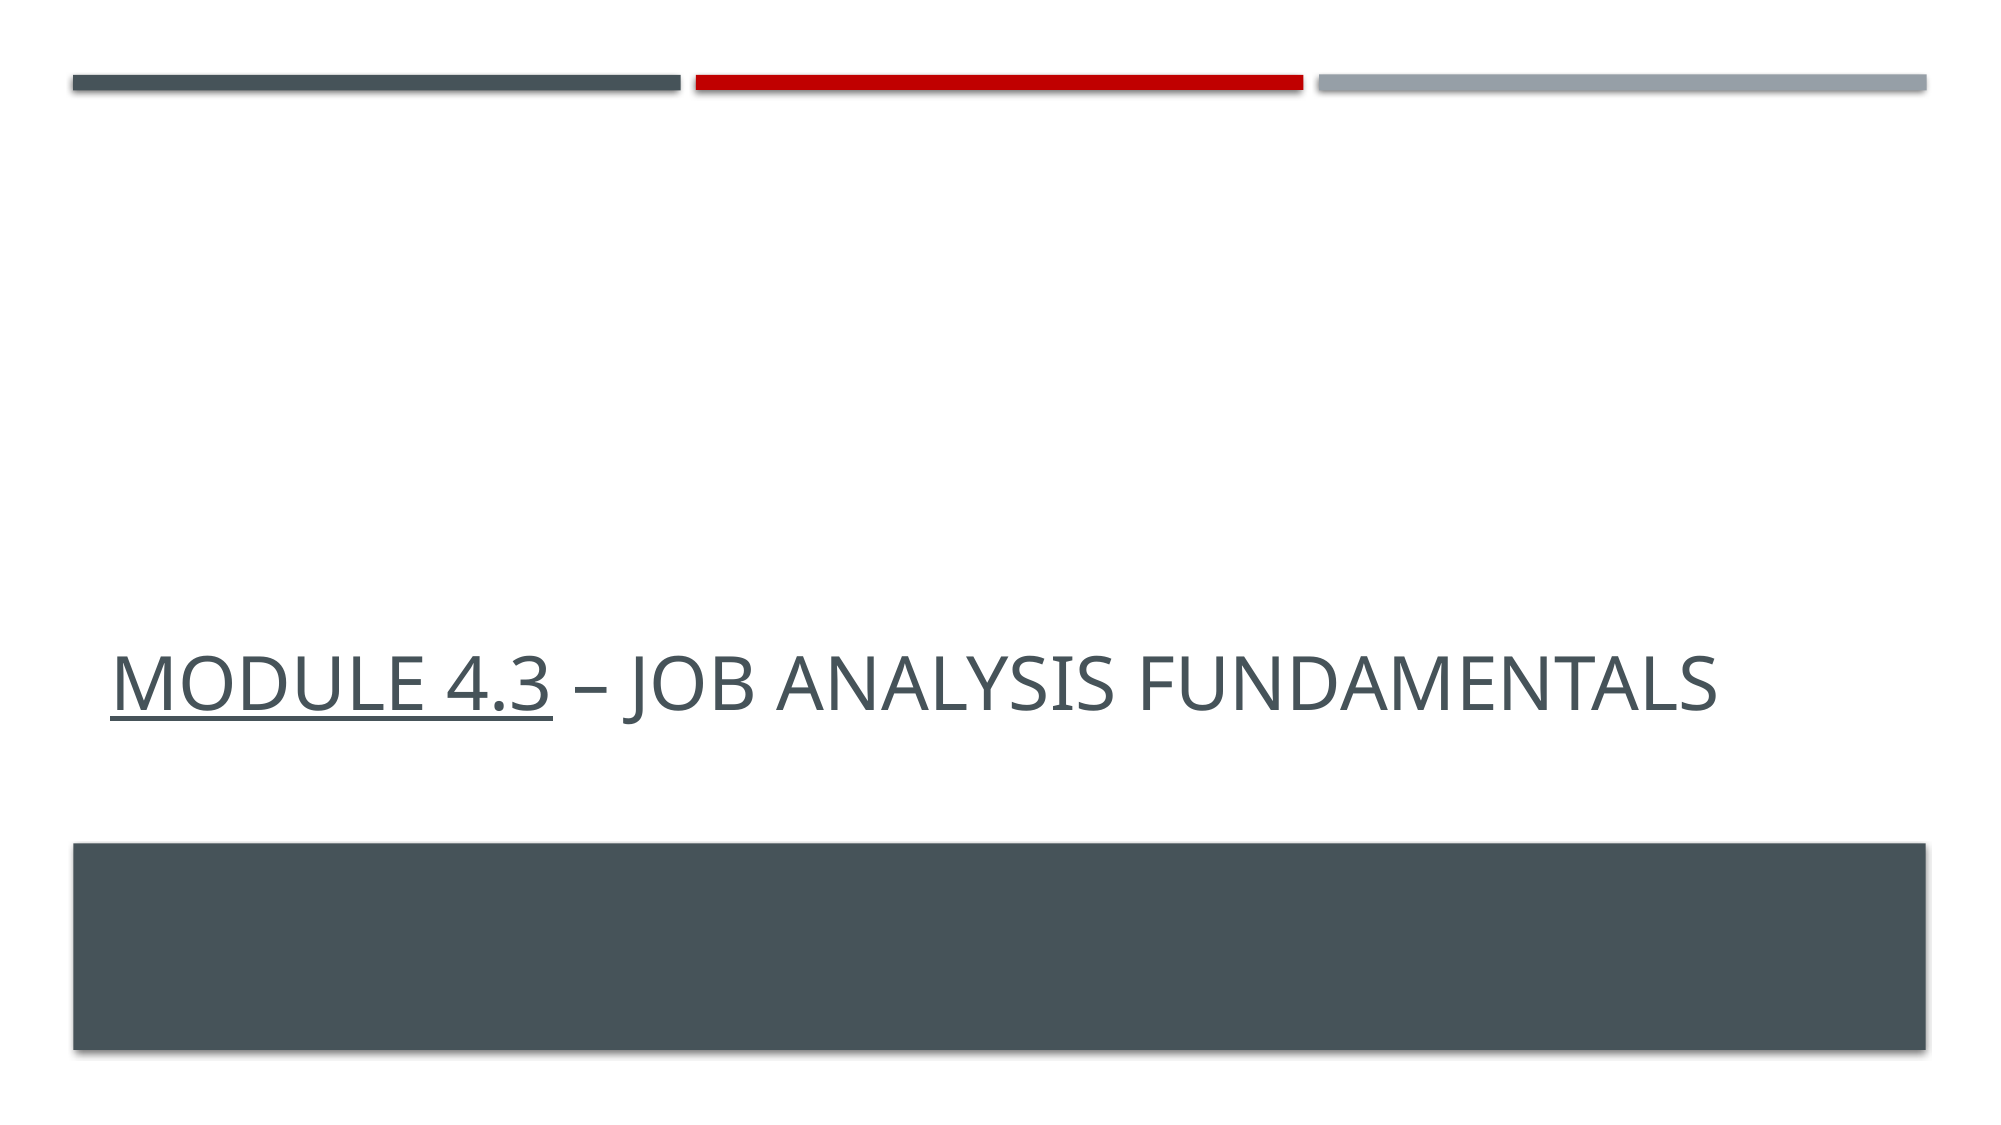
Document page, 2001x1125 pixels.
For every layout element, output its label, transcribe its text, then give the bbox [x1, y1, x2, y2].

title Module 4.3 – Job Analysis Fundamentals [95, 499, 1905, 745]
